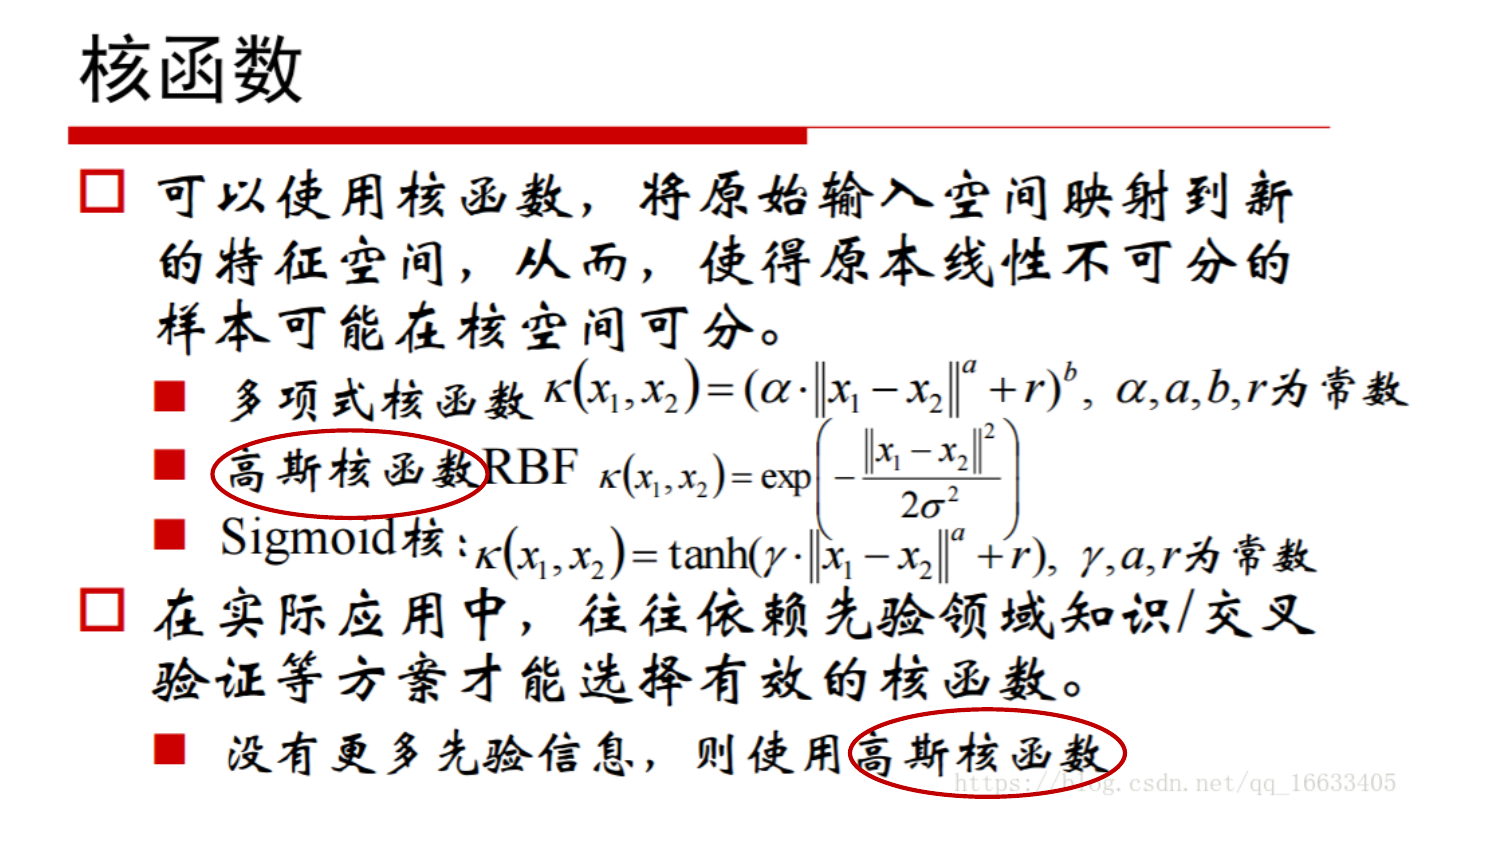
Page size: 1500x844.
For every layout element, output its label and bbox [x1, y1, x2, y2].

picture [44, 9, 1413, 810]
